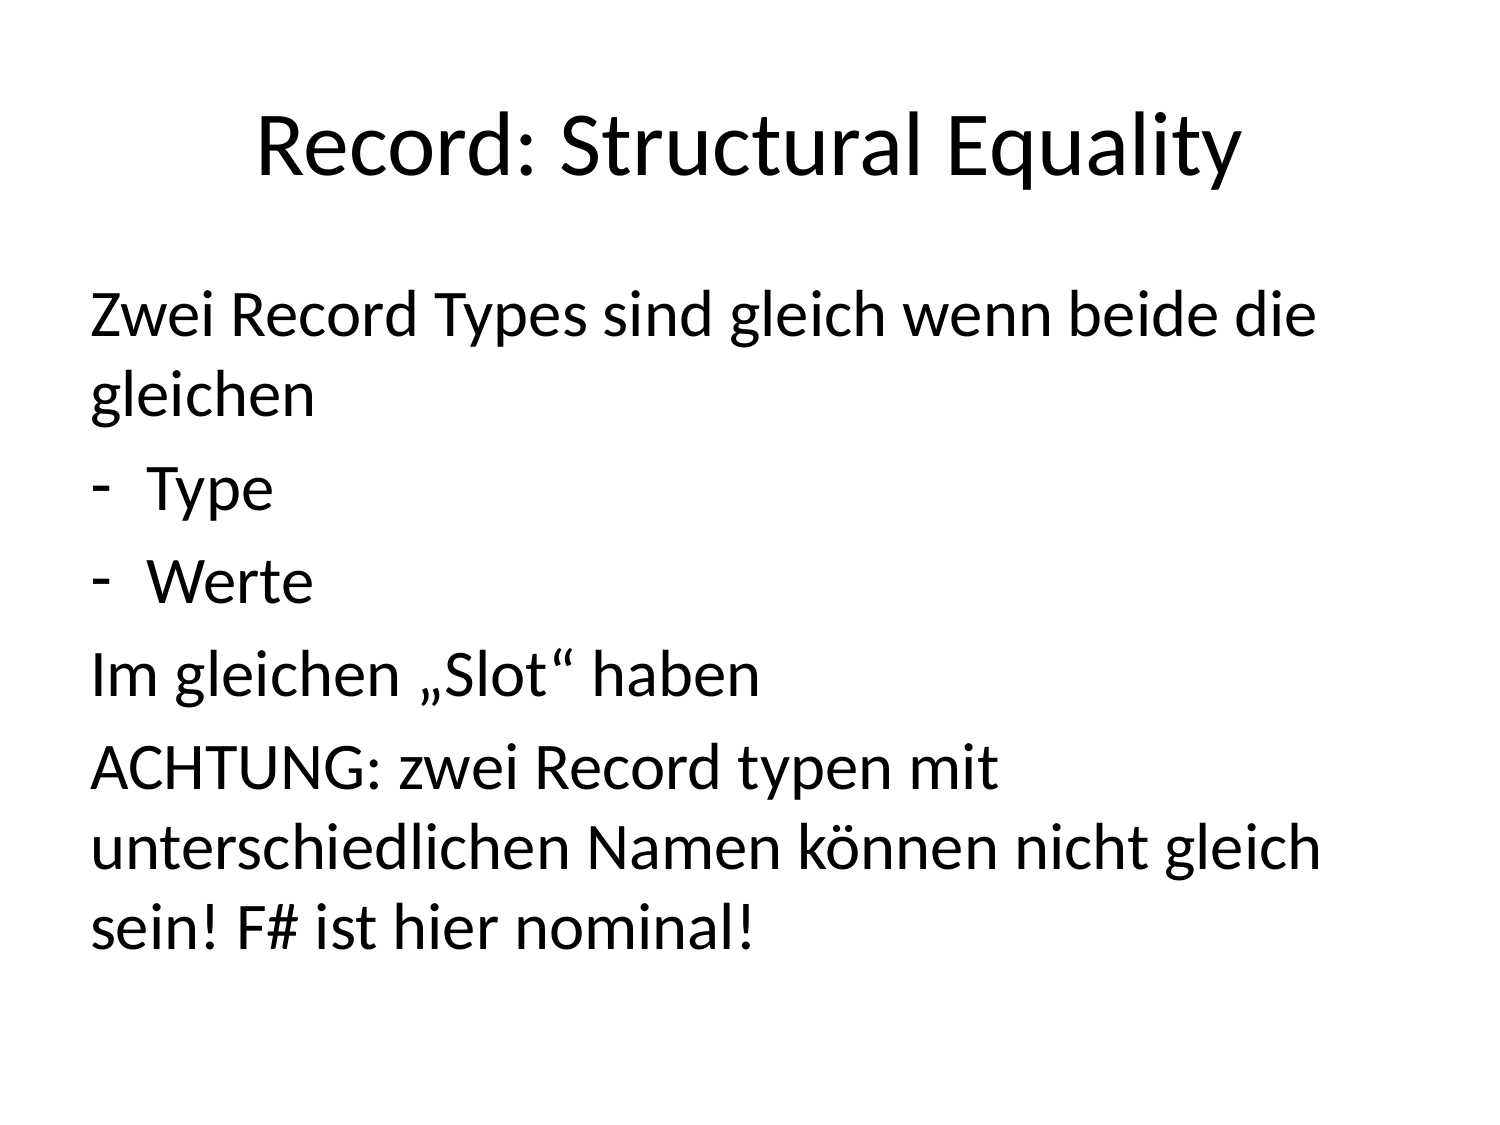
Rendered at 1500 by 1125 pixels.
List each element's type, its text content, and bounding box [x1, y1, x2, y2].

title Record: Structural Equality [75, 45, 1425, 233]
list Zwei Record Types sind gleich wenn beide die gleichen Type Werte Im gleichen „Slot“ haben ACHTUNG: zwei Record typen mit unterschiedlichen Namen können nicht gleich sein! F# ist hier nominal! [75, 262, 1425, 1005]
